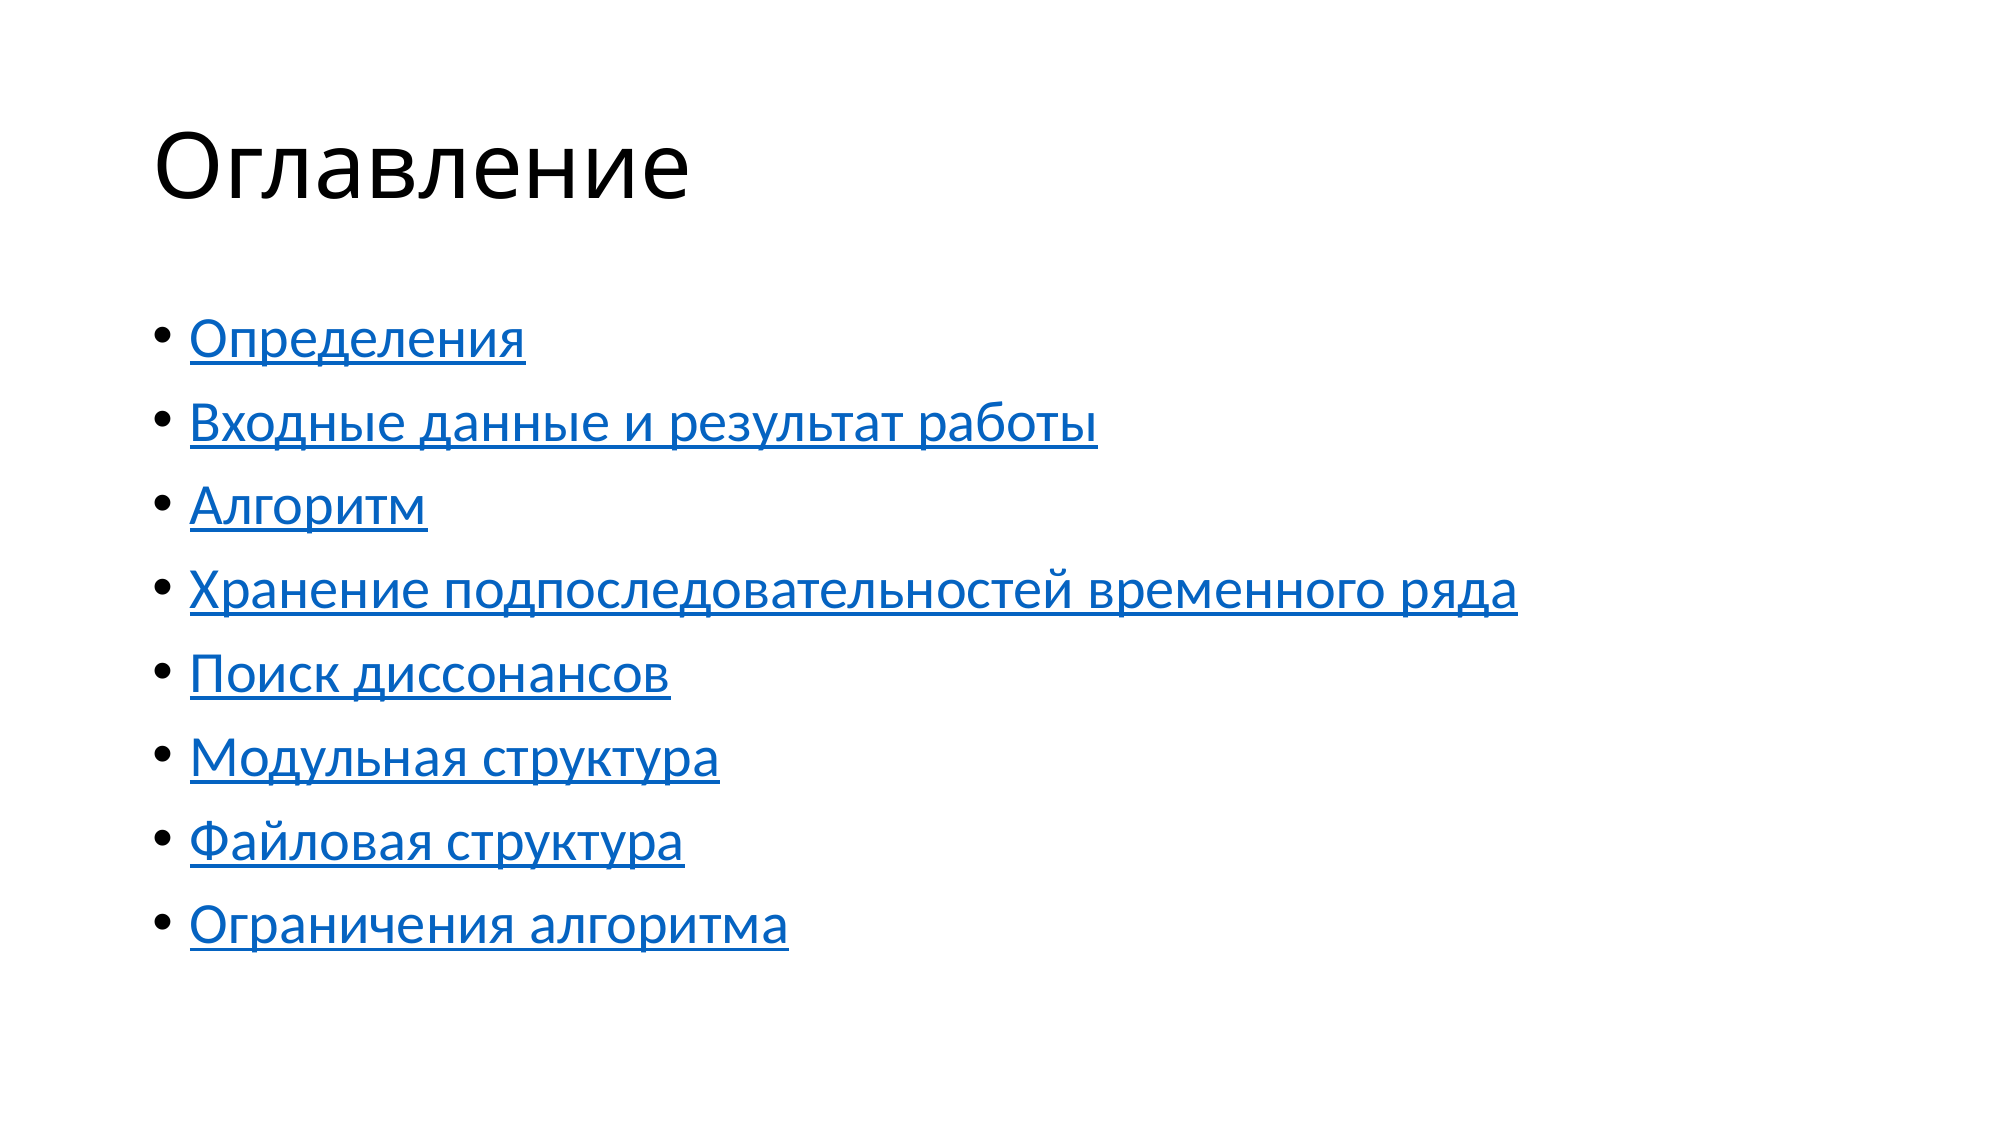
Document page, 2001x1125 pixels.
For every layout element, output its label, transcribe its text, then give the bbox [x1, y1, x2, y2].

title Оглавление [137, 59, 1863, 278]
list Определения Входные данные и результат работы Алгоритм Хранение подпоследовательностей временного ряда Поиск диссонансов Модульная структура Файловая структура Ограничения алгоритма [137, 299, 1863, 1014]
